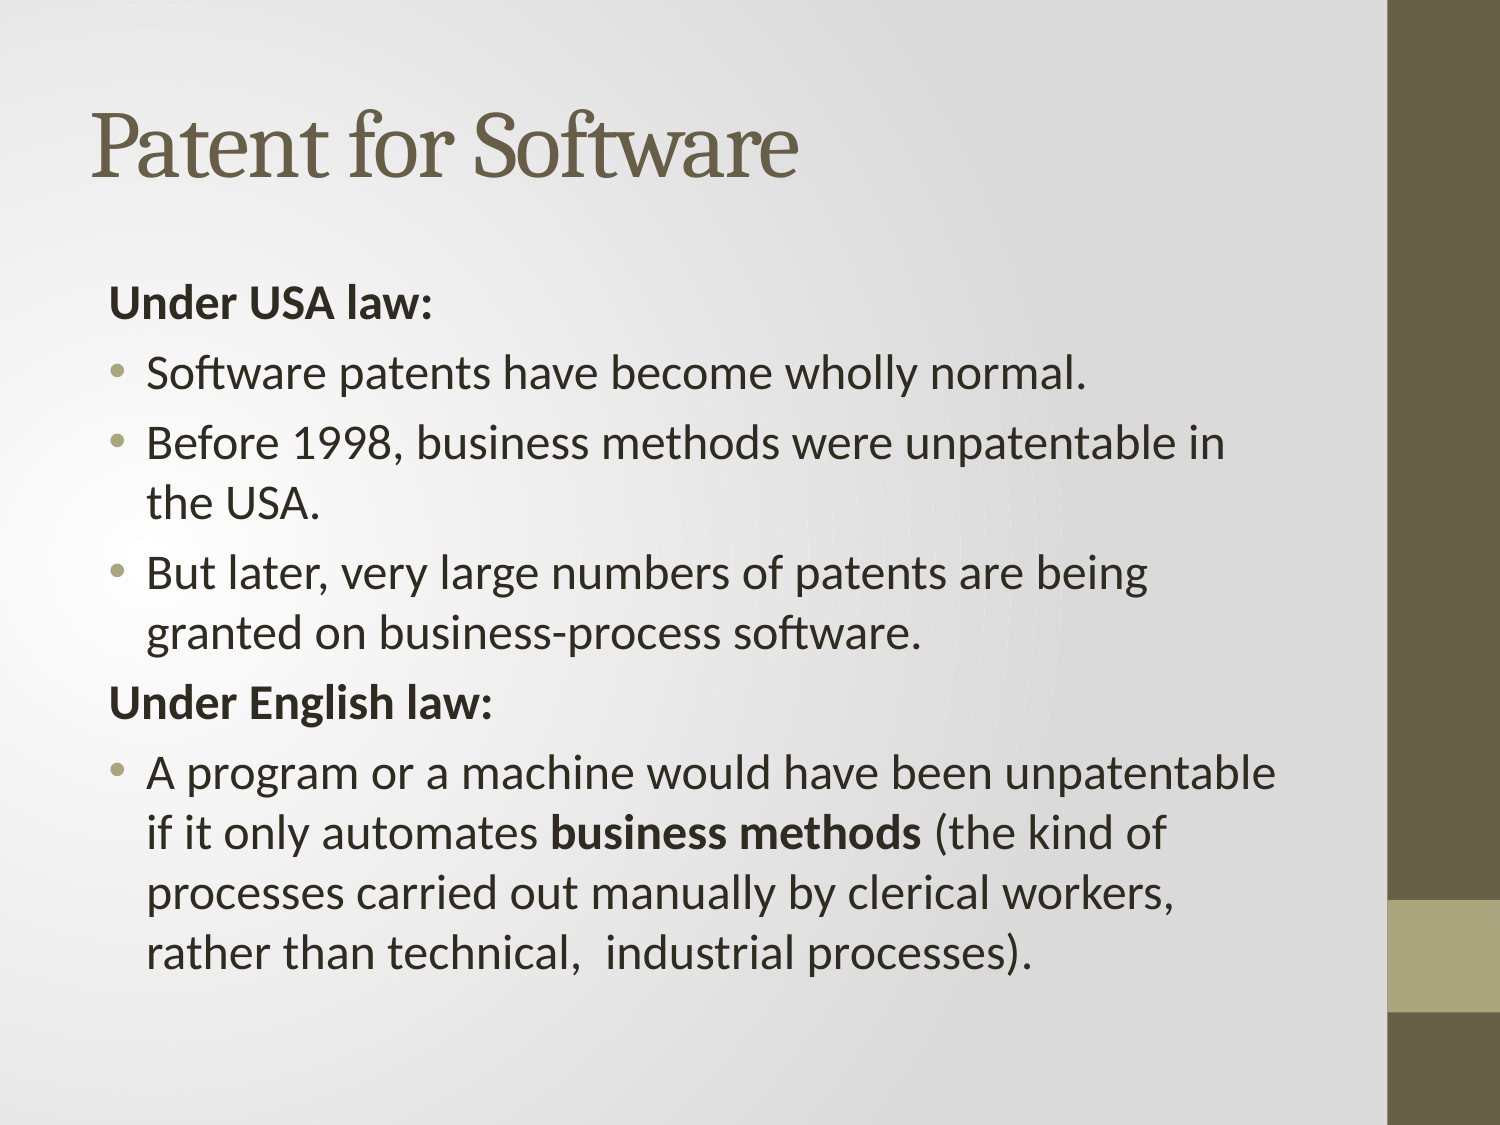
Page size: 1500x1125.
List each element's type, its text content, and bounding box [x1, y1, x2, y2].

text_box Patent for Software [74, 45, 1325, 233]
text_box Under USA law: Software patents have become wholly normal. Before 1998, business methods were unpatentable in the USA. But later, very large numbers of patents are being granted on business-process software. Under English law: A program or a machine would have been unpatentable if it only automates business methods (the kind of processes carried out manually by clerical workers, rather than technical, industrial processes). [74, 262, 1294, 1067]
